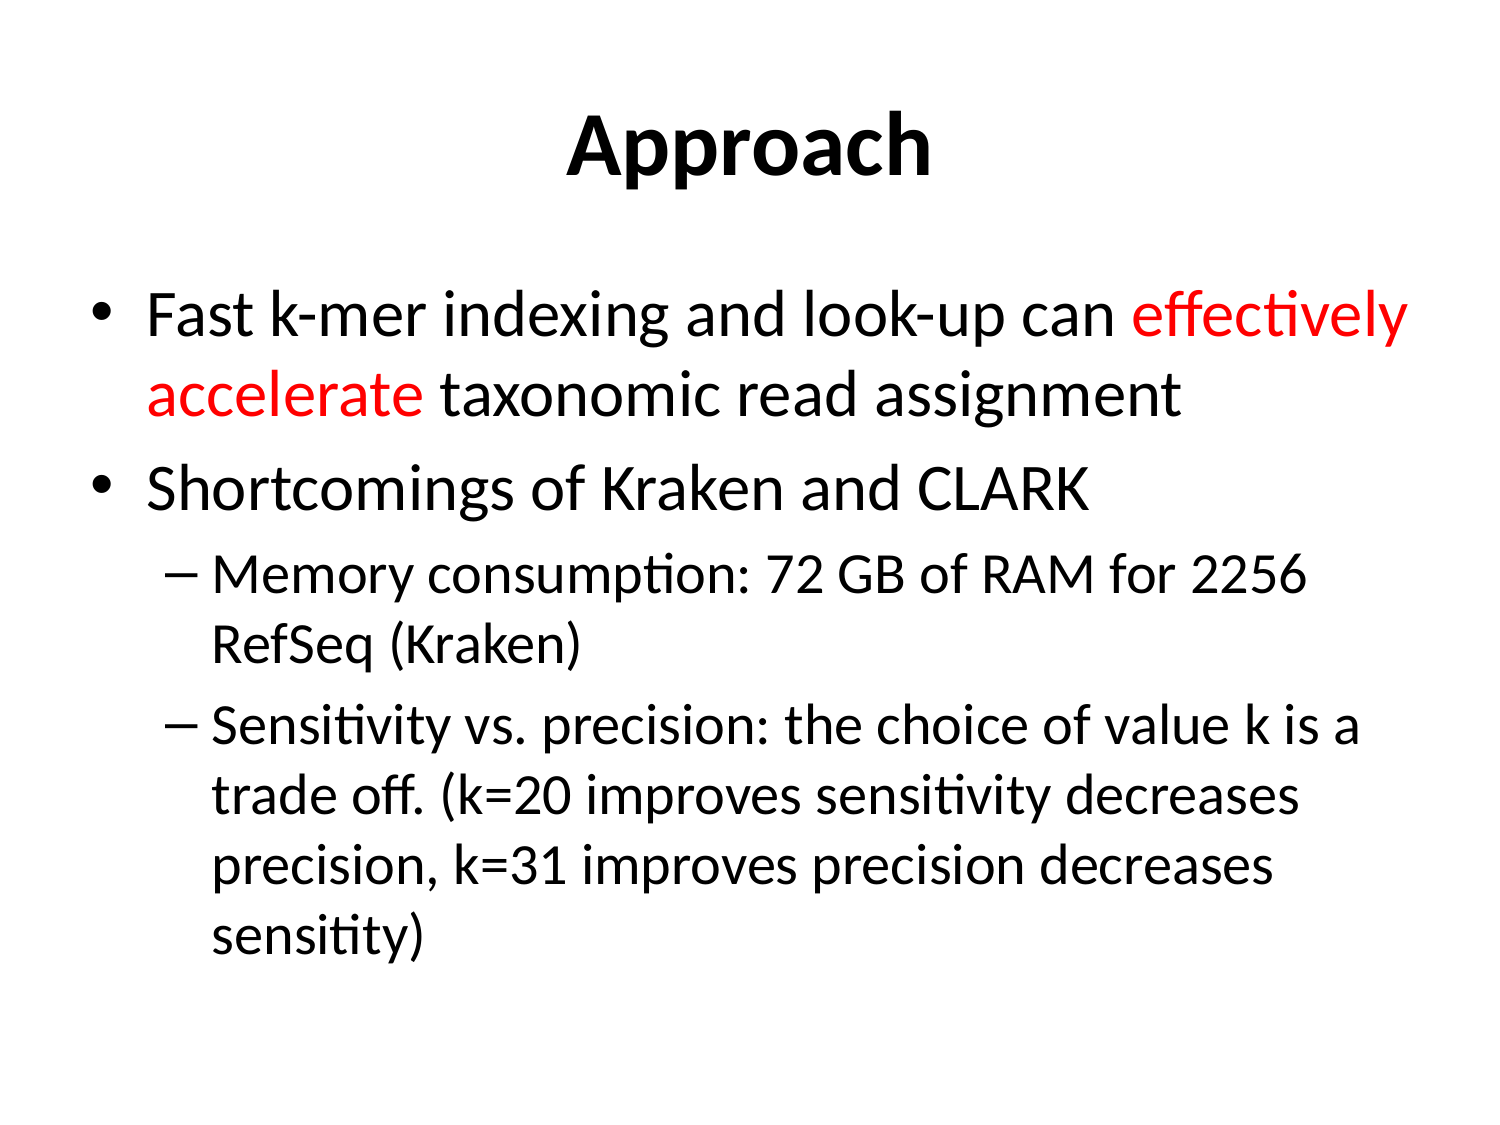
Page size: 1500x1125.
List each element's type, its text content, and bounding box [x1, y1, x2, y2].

title Approach [75, 45, 1425, 233]
list Fast k-mer indexing and look-up can effectively accelerate taxonomic read assignment Shortcomings of Kraken and CLARK Memory consumption: 72 GB of RAM for 2256 RefSeq (Kraken) Sensitivity vs. precision: the choice of value k is a trade off. (k=20 improves sensitivity decreases precision, k=31 improves precision decreases sensitity) [75, 262, 1425, 1005]
